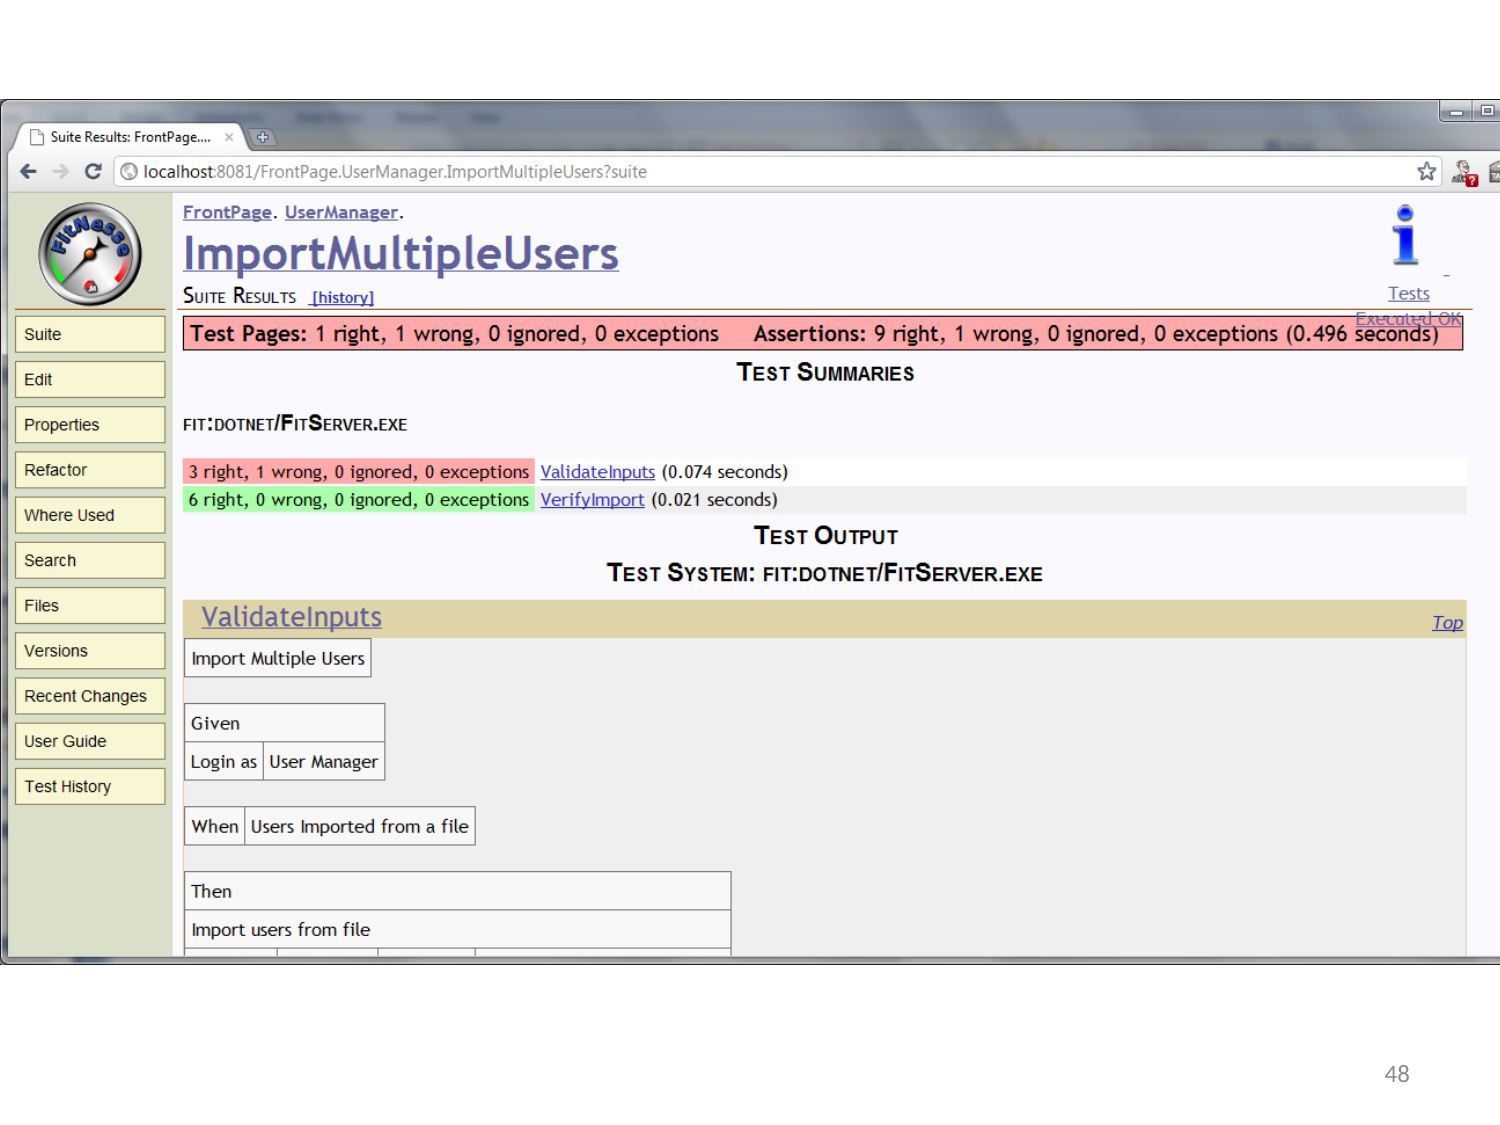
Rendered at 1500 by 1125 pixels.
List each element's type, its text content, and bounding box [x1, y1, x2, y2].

picture [0, 99, 1500, 965]
slide_number 48 [1074, 1042, 1425, 1103]
